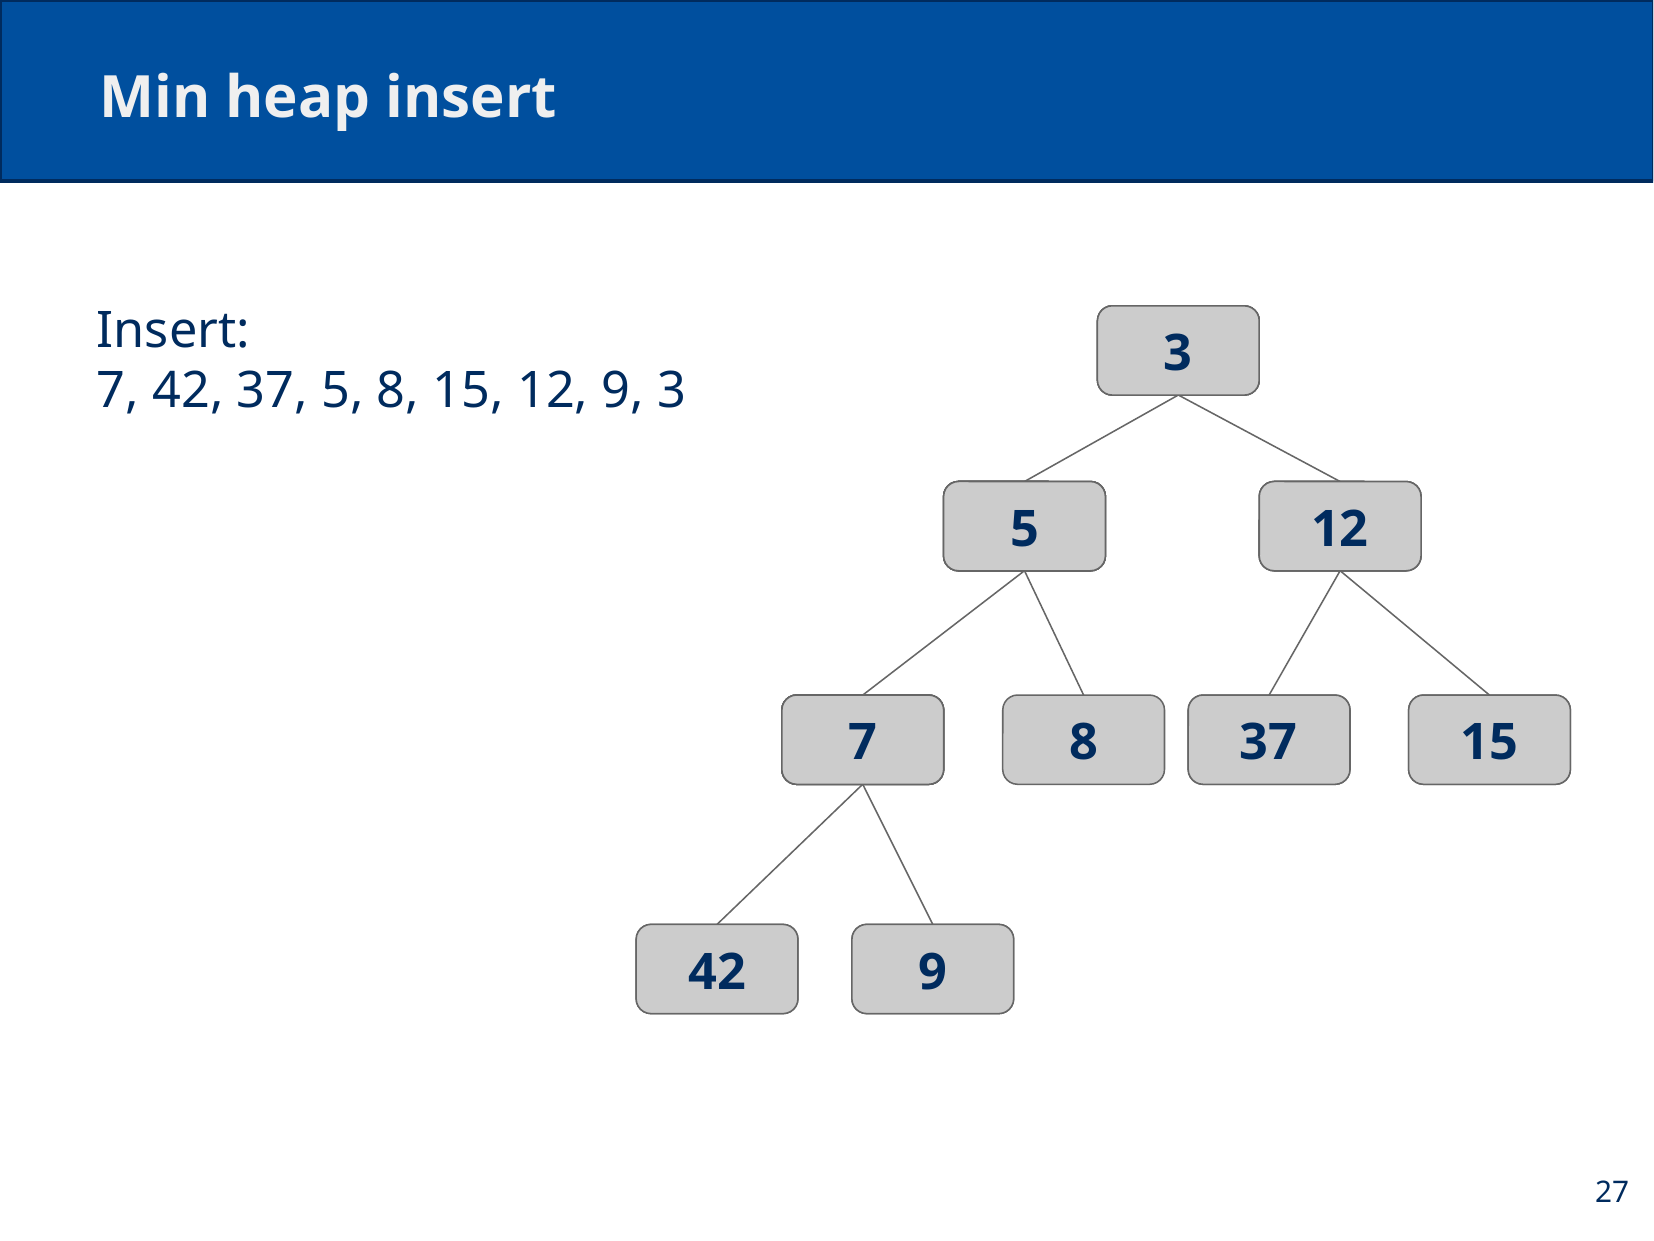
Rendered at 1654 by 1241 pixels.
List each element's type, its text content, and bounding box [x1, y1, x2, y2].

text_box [1258, 481, 1571, 785]
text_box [1187, 579, 1253, 785]
text_box Insert: 7, 42, 37, 5, 8, 15, 12, 9, 3 [80, 280, 743, 456]
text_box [781, 481, 1106, 785]
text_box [943, 305, 1260, 571]
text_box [1264, 394, 1422, 478]
slide_number 27 [1546, 1145, 1647, 1241]
title Min heap insert [82, 36, 1571, 146]
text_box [1110, 579, 1165, 785]
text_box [781, 792, 1014, 1014]
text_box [635, 694, 776, 1014]
